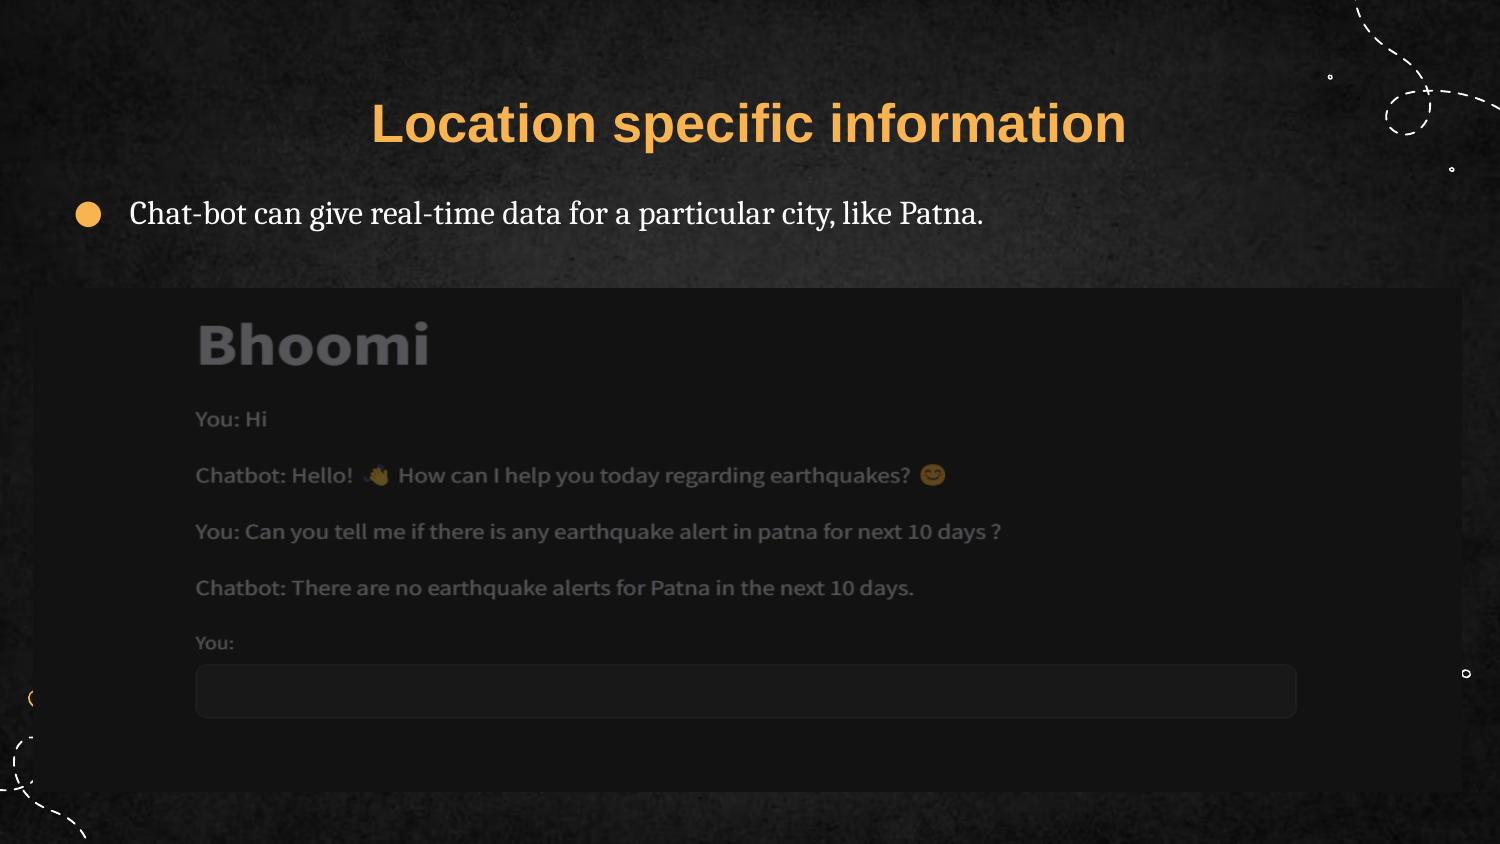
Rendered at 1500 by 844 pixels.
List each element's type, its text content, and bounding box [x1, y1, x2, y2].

picture [0, 0, 1500, 844]
list Chat-bot can give real-time data for a particular city, like Patna. [39, 175, 1438, 286]
title Location specific information [118, 72, 1382, 167]
